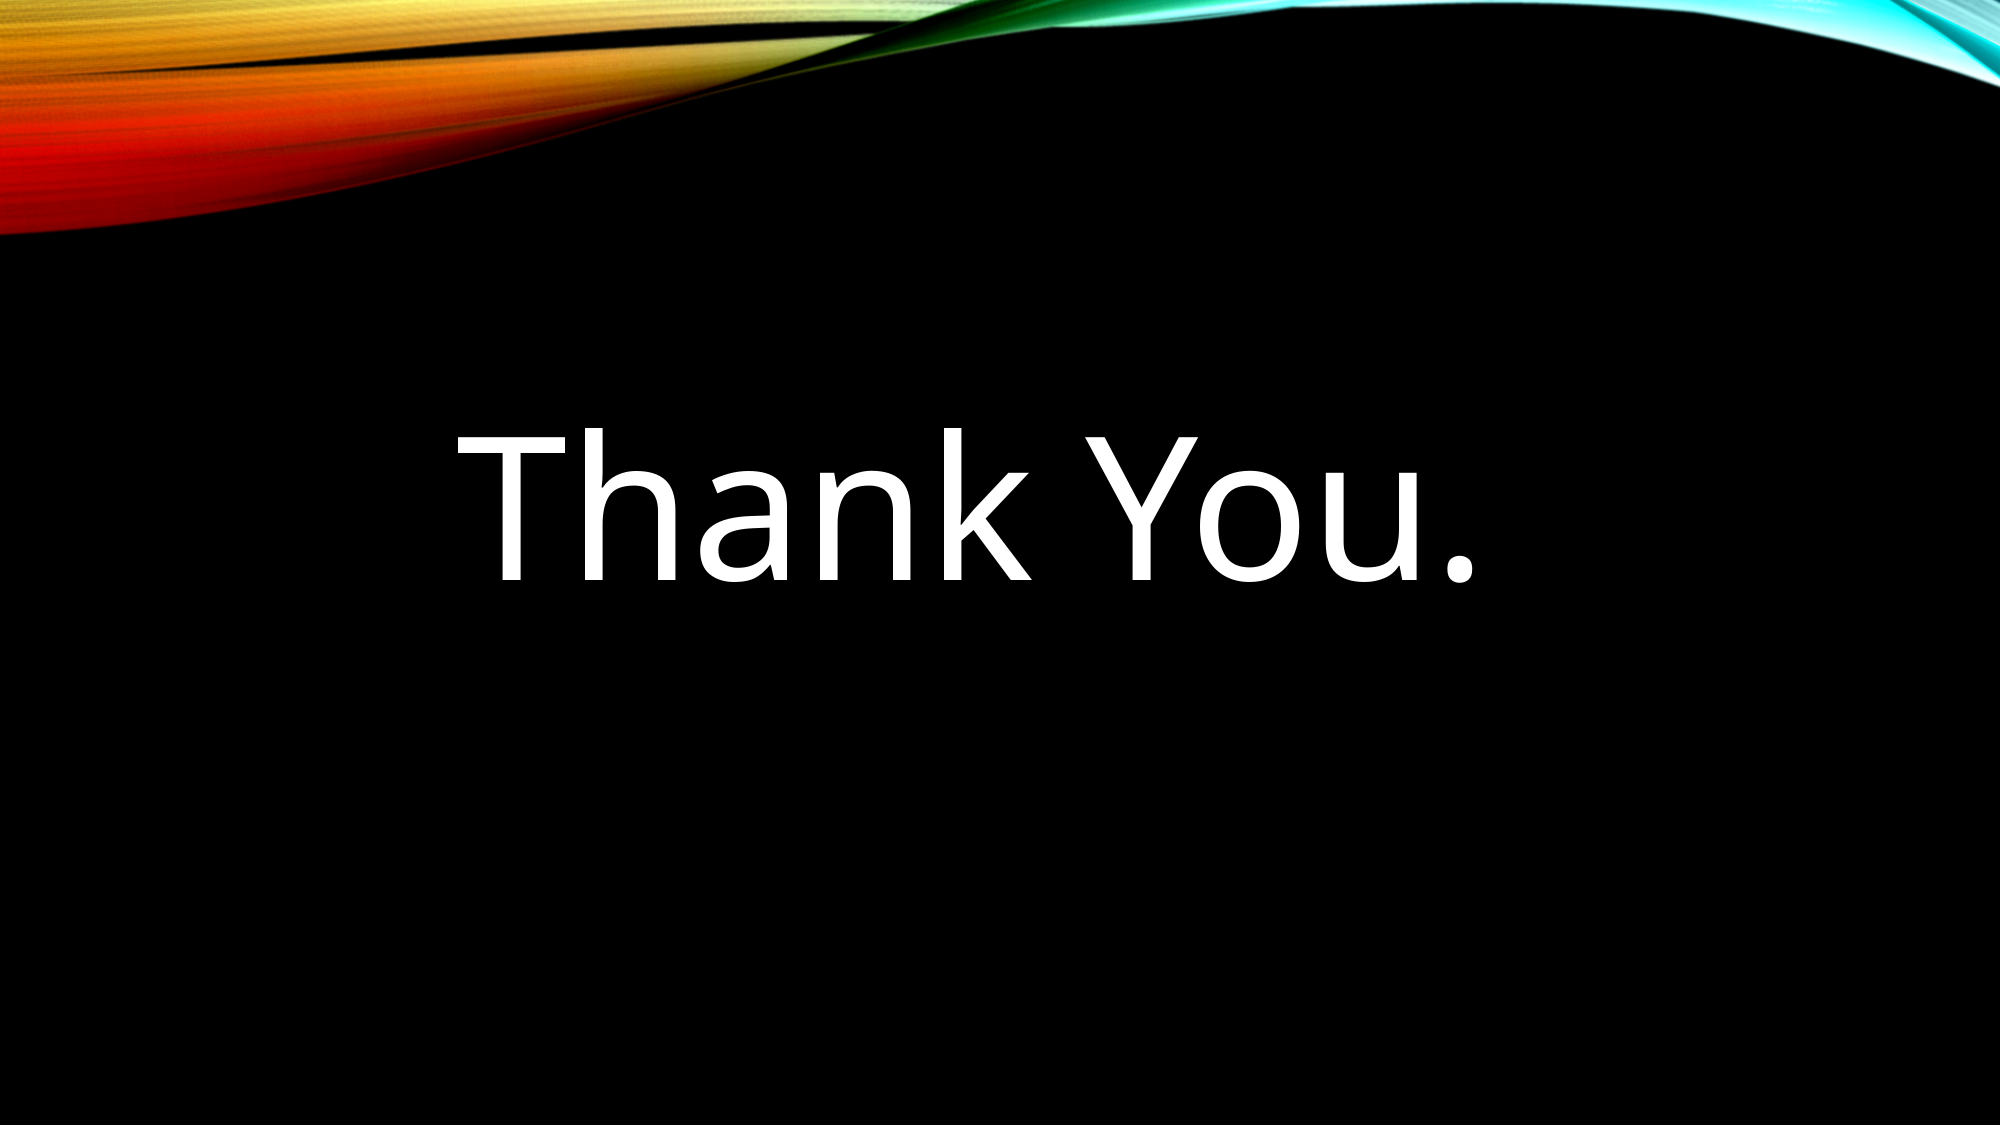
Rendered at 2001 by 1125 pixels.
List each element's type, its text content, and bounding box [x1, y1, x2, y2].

picture [0, 0, 2000, 237]
list Thank You. [441, 400, 2000, 1061]
